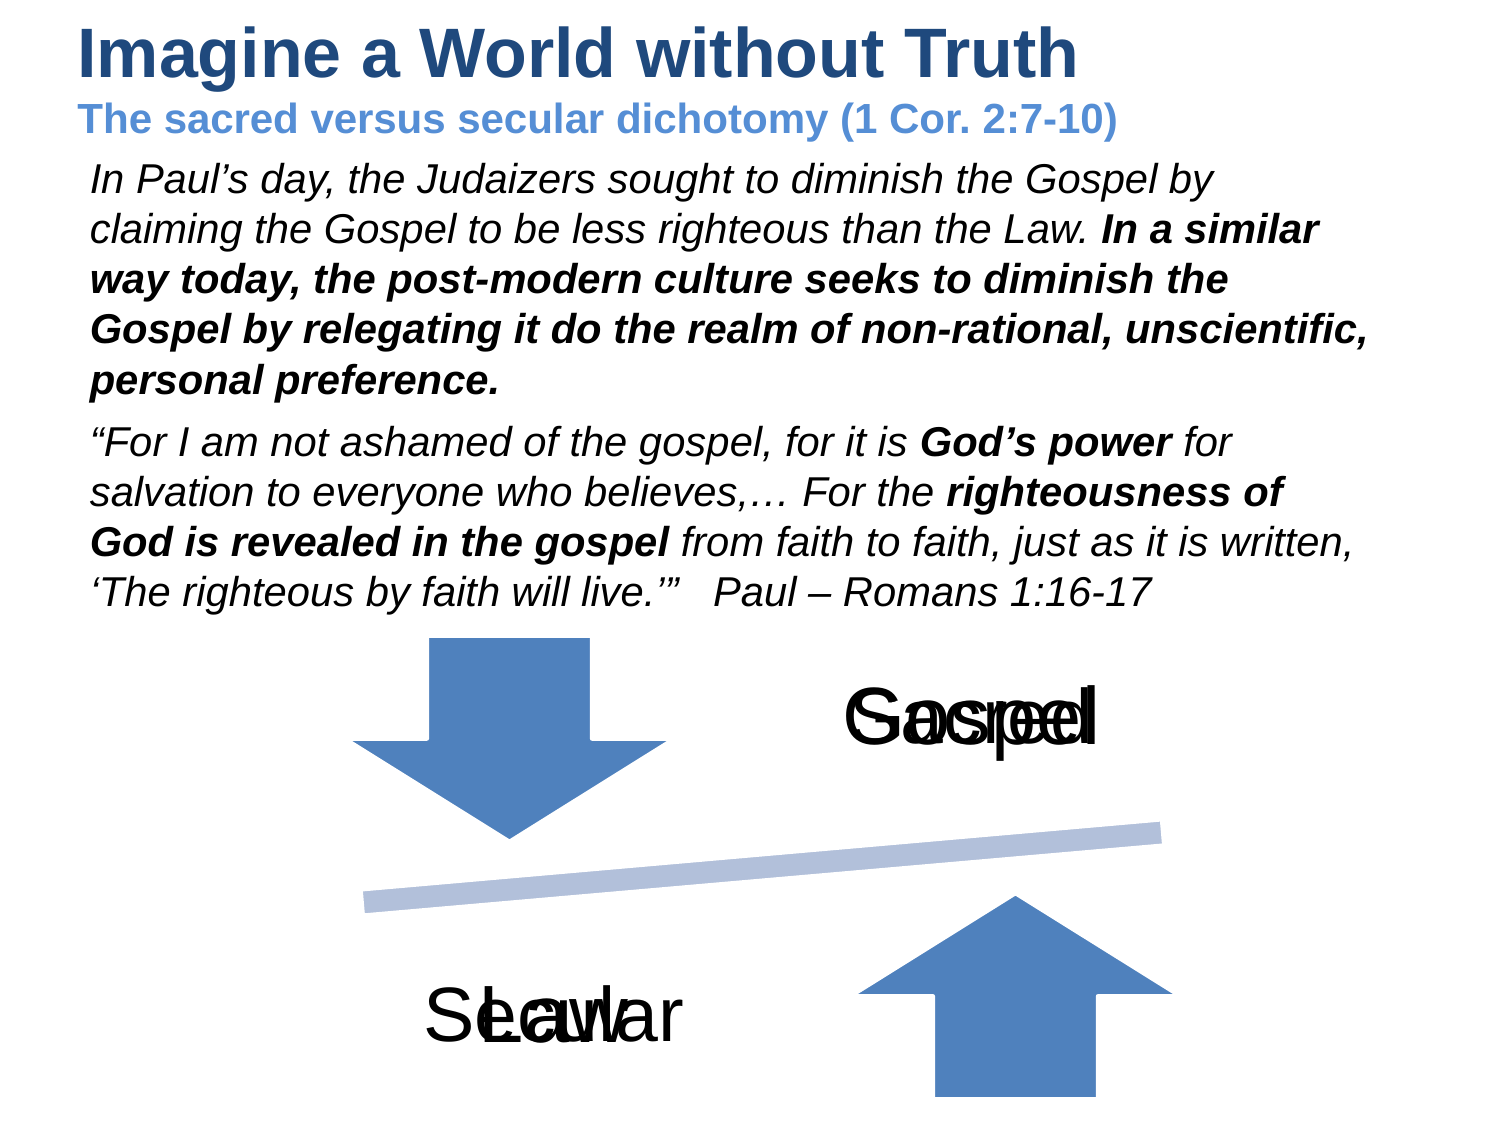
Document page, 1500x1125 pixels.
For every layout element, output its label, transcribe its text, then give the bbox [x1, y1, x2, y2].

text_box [212, 609, 1313, 1125]
text_box Imagine a World without Truth The sacred versus secular dichotomy (1 Cor. 2:7-10) [62, 0, 1438, 150]
text_box “For I am not ashamed of the gospel, for it is God’s power for salvation to everyone who believes,… For the righteousness of God is revealed in the gospel from faith to faith, just as it is written, ‘The righteous by faith will live.’” Paul – Romans 1:16-17 [75, 410, 1388, 623]
text_box In Paul’s day, the Judaizers sought to diminish the Gospel by claiming the Gospel to be less righteous than the Law. In a similar way today, the post-modern culture seeks to diminish the Gospel by relegating it do the realm of non-rational, unscientific, personal preference. [75, 144, 1388, 410]
